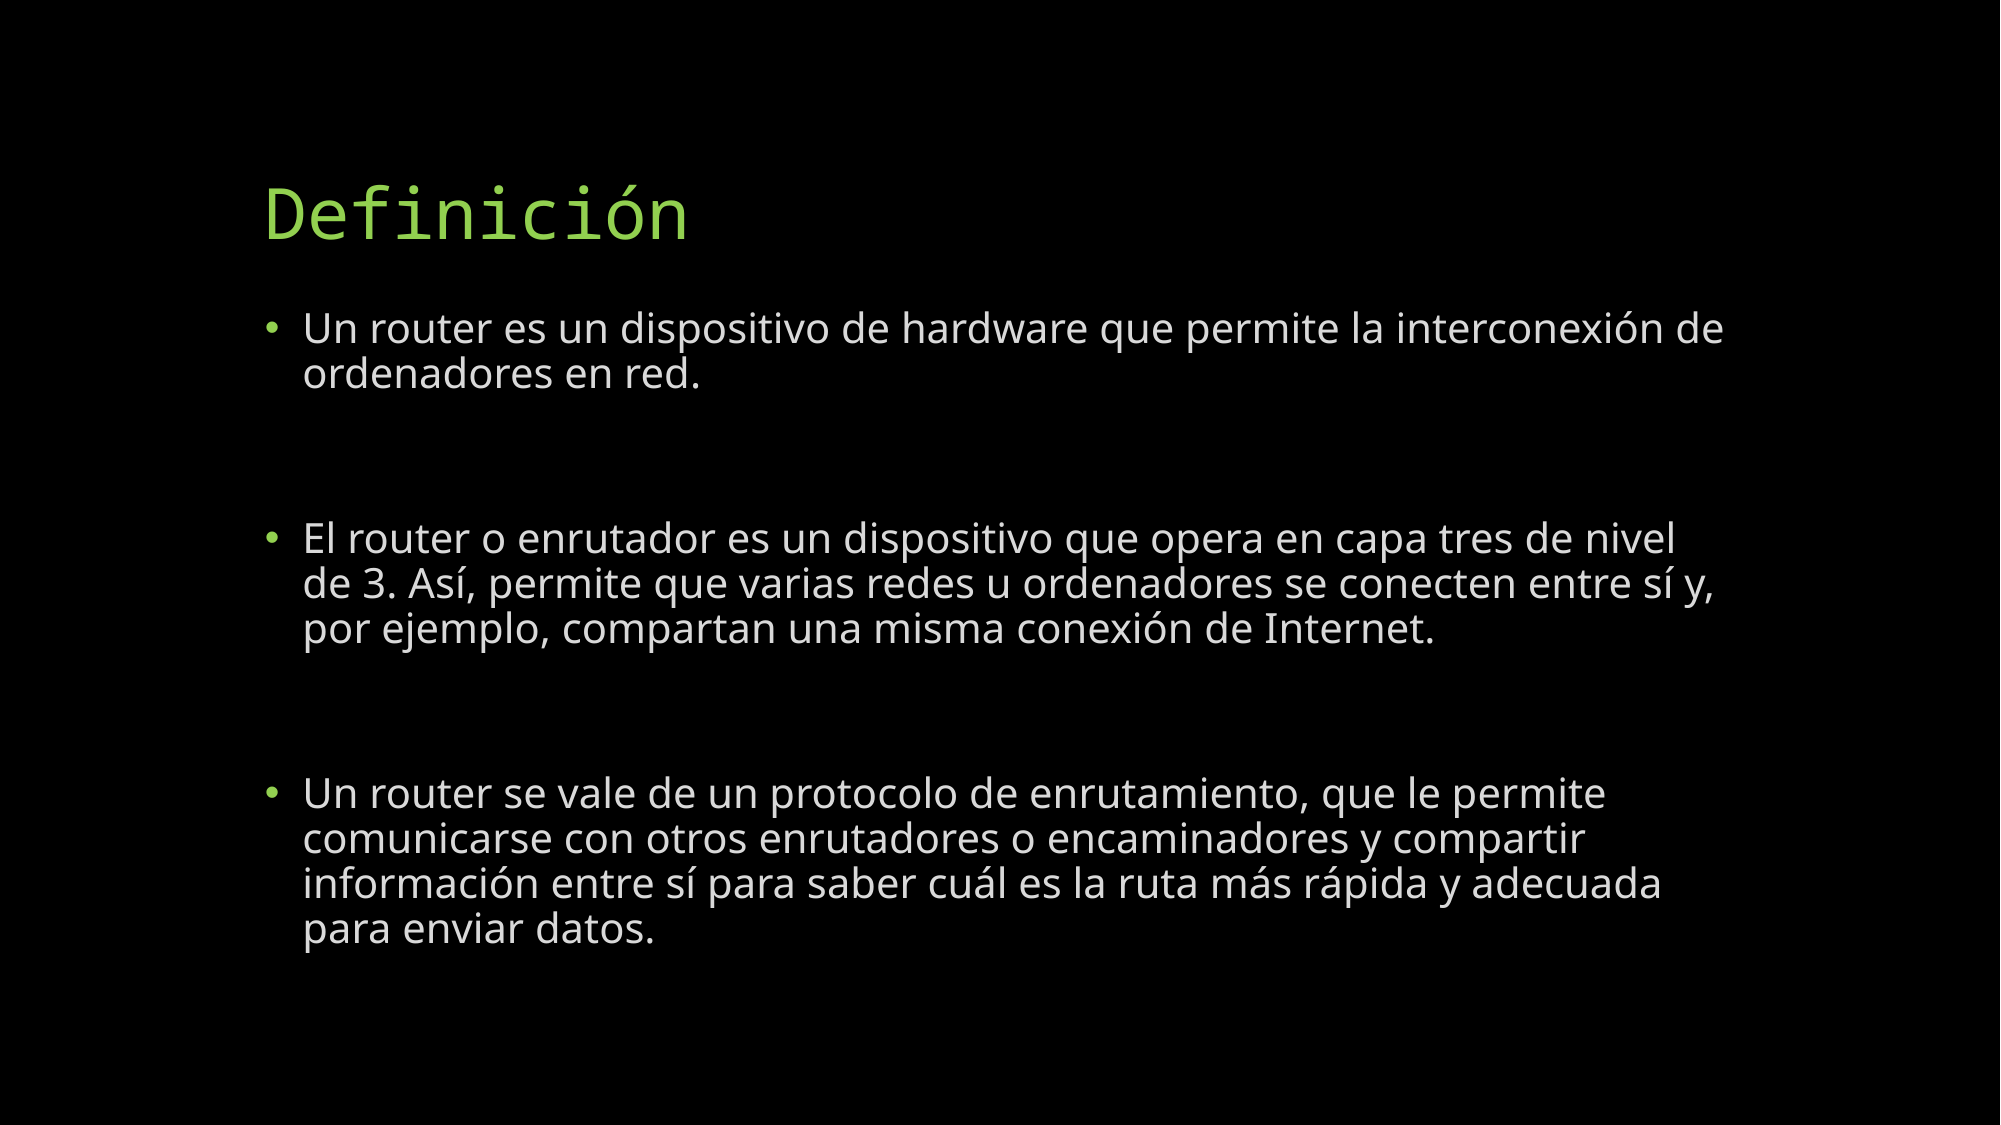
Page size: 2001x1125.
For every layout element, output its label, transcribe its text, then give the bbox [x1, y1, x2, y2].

title Definición [249, 75, 1825, 263]
list Un router es un dispositivo de hardware que permite la interconexión de ordenadores en red. El router o enrutador es un dispositivo que opera en capa tres de nivel de 3. Así, permite que varias redes u ordenadores se conecten entre sí y, por ejemplo, compartan una misma conexión de Internet. Un router se vale de un protocolo de enrutamiento, que le permite comunicarse con otros enrutadores o encaminadores y compartir información entre sí para saber cuál es la ruta más rápida y adecuada para enviar datos. [249, 299, 1750, 1000]
